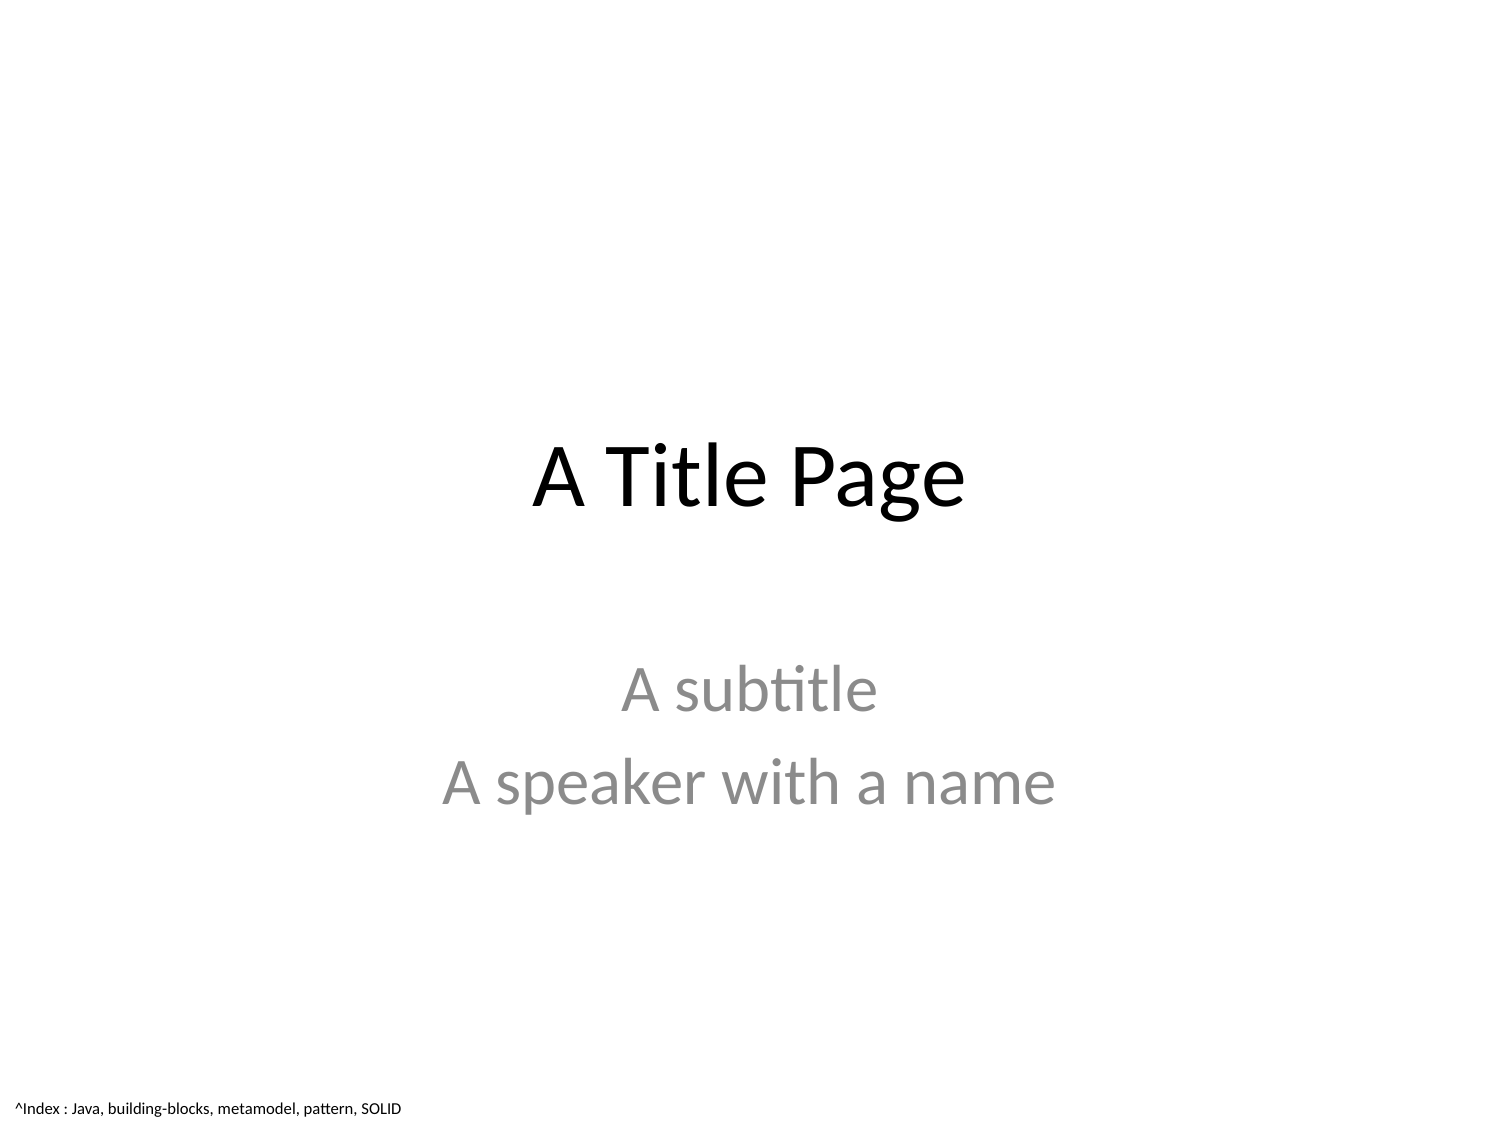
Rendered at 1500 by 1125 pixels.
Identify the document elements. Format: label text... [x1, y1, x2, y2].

title A Title Page [112, 349, 1388, 591]
text_box ^Index : Java, building-blocks, metamodel, pattern, SOLID [0, 1090, 1388, 1125]
subtitle A subtitle A speaker with a name [225, 637, 1275, 925]
